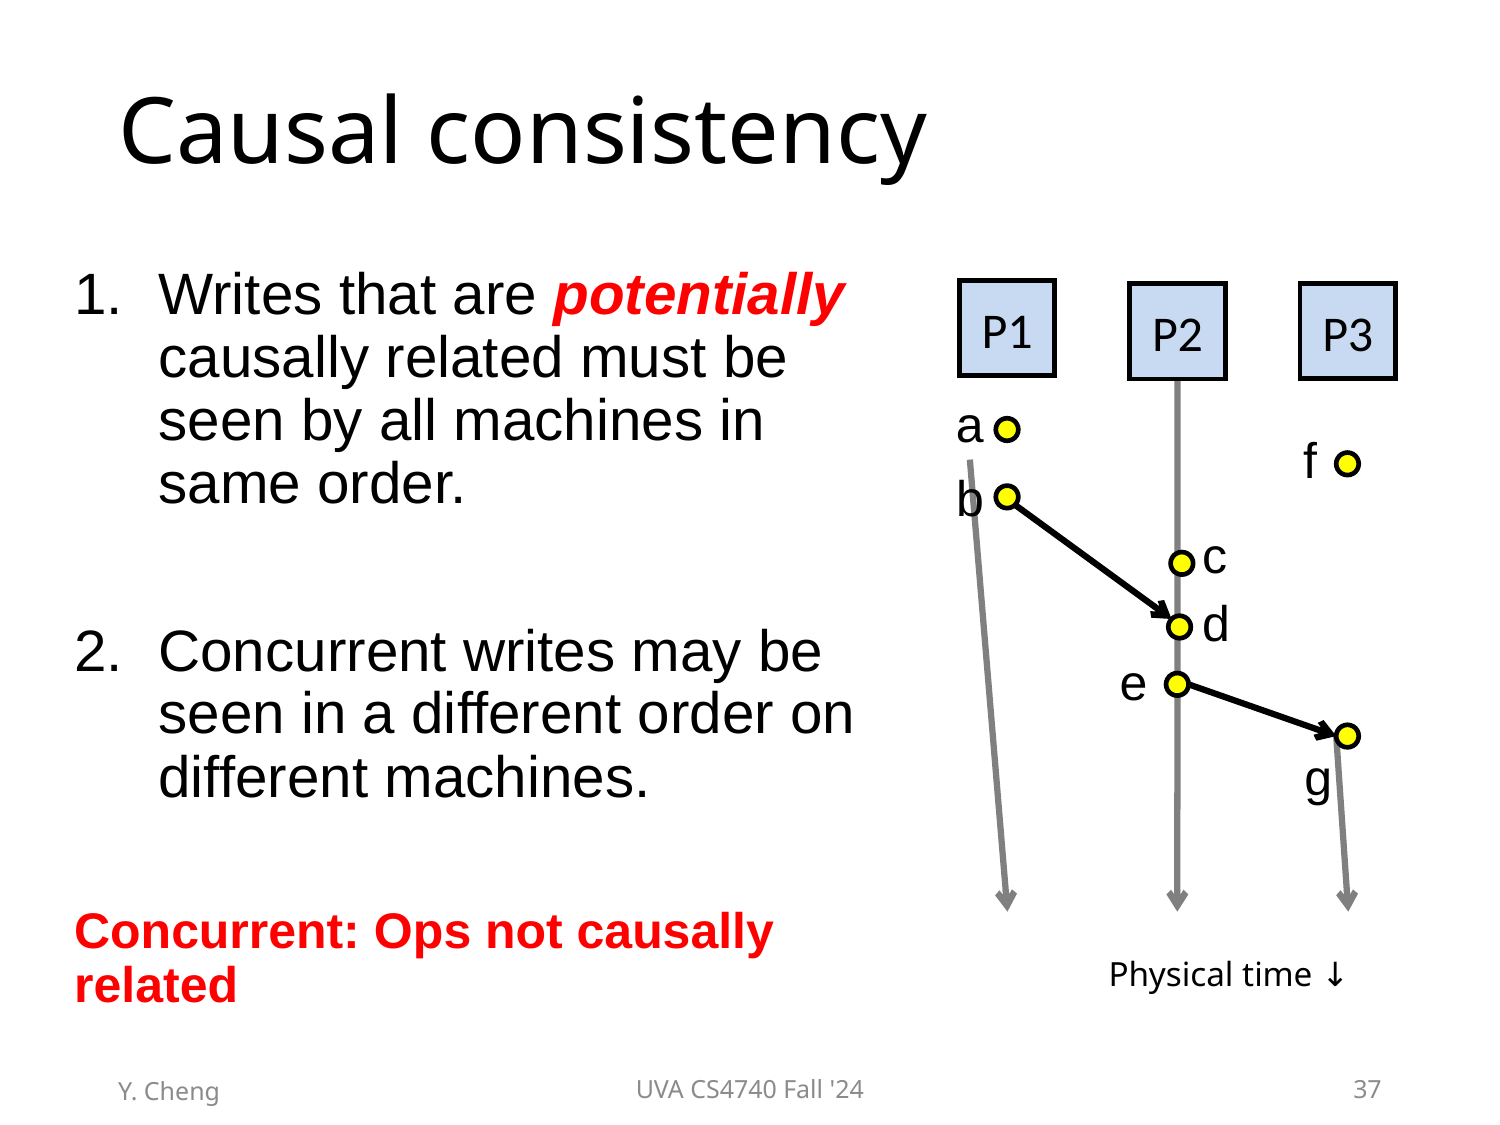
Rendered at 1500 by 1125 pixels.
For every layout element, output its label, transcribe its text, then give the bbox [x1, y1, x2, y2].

text_box [1008, 485, 1019, 509]
text_box e [1178, 642, 1262, 718]
list Writes that are potentially causally related must be seen by all machines in same order. Concurrent writes may be seen in a different order on different machines. Concurrent: Ops not causally related [59, 256, 931, 1057]
text_box P1 [959, 280, 1055, 376]
text_box [999, 417, 1007, 442]
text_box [1188, 684, 1337, 737]
text_box [1337, 724, 1347, 737]
text_box P3 [1300, 283, 1396, 379]
text_box d [1187, 591, 1243, 642]
text_box [1178, 551, 1187, 576]
text_box a [941, 384, 999, 459]
text_box P2 [1129, 283, 1226, 379]
text_box e [1104, 642, 1177, 718]
text_box [1167, 615, 1177, 639]
text_box [1349, 452, 1360, 476]
text_box c [1187, 515, 1243, 591]
text_box g [1289, 737, 1347, 813]
text_box [1349, 724, 1360, 748]
slide_number 37 [1059, 1060, 1397, 1121]
title Causal consistency [103, 25, 1397, 243]
text_box [1335, 452, 1347, 476]
text_box [1178, 615, 1187, 639]
slide_number Y. Cheng [103, 1060, 441, 1121]
text_box f [1288, 421, 1333, 497]
footer UVA CS4740 Fall '24 [496, 1060, 1004, 1121]
text_box Physical time ↓ [1093, 945, 1364, 1001]
text_box [1172, 552, 1177, 574]
text_box [1008, 417, 1019, 442]
text_box [999, 485, 1007, 509]
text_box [1015, 504, 1172, 620]
text_box b [941, 459, 999, 534]
